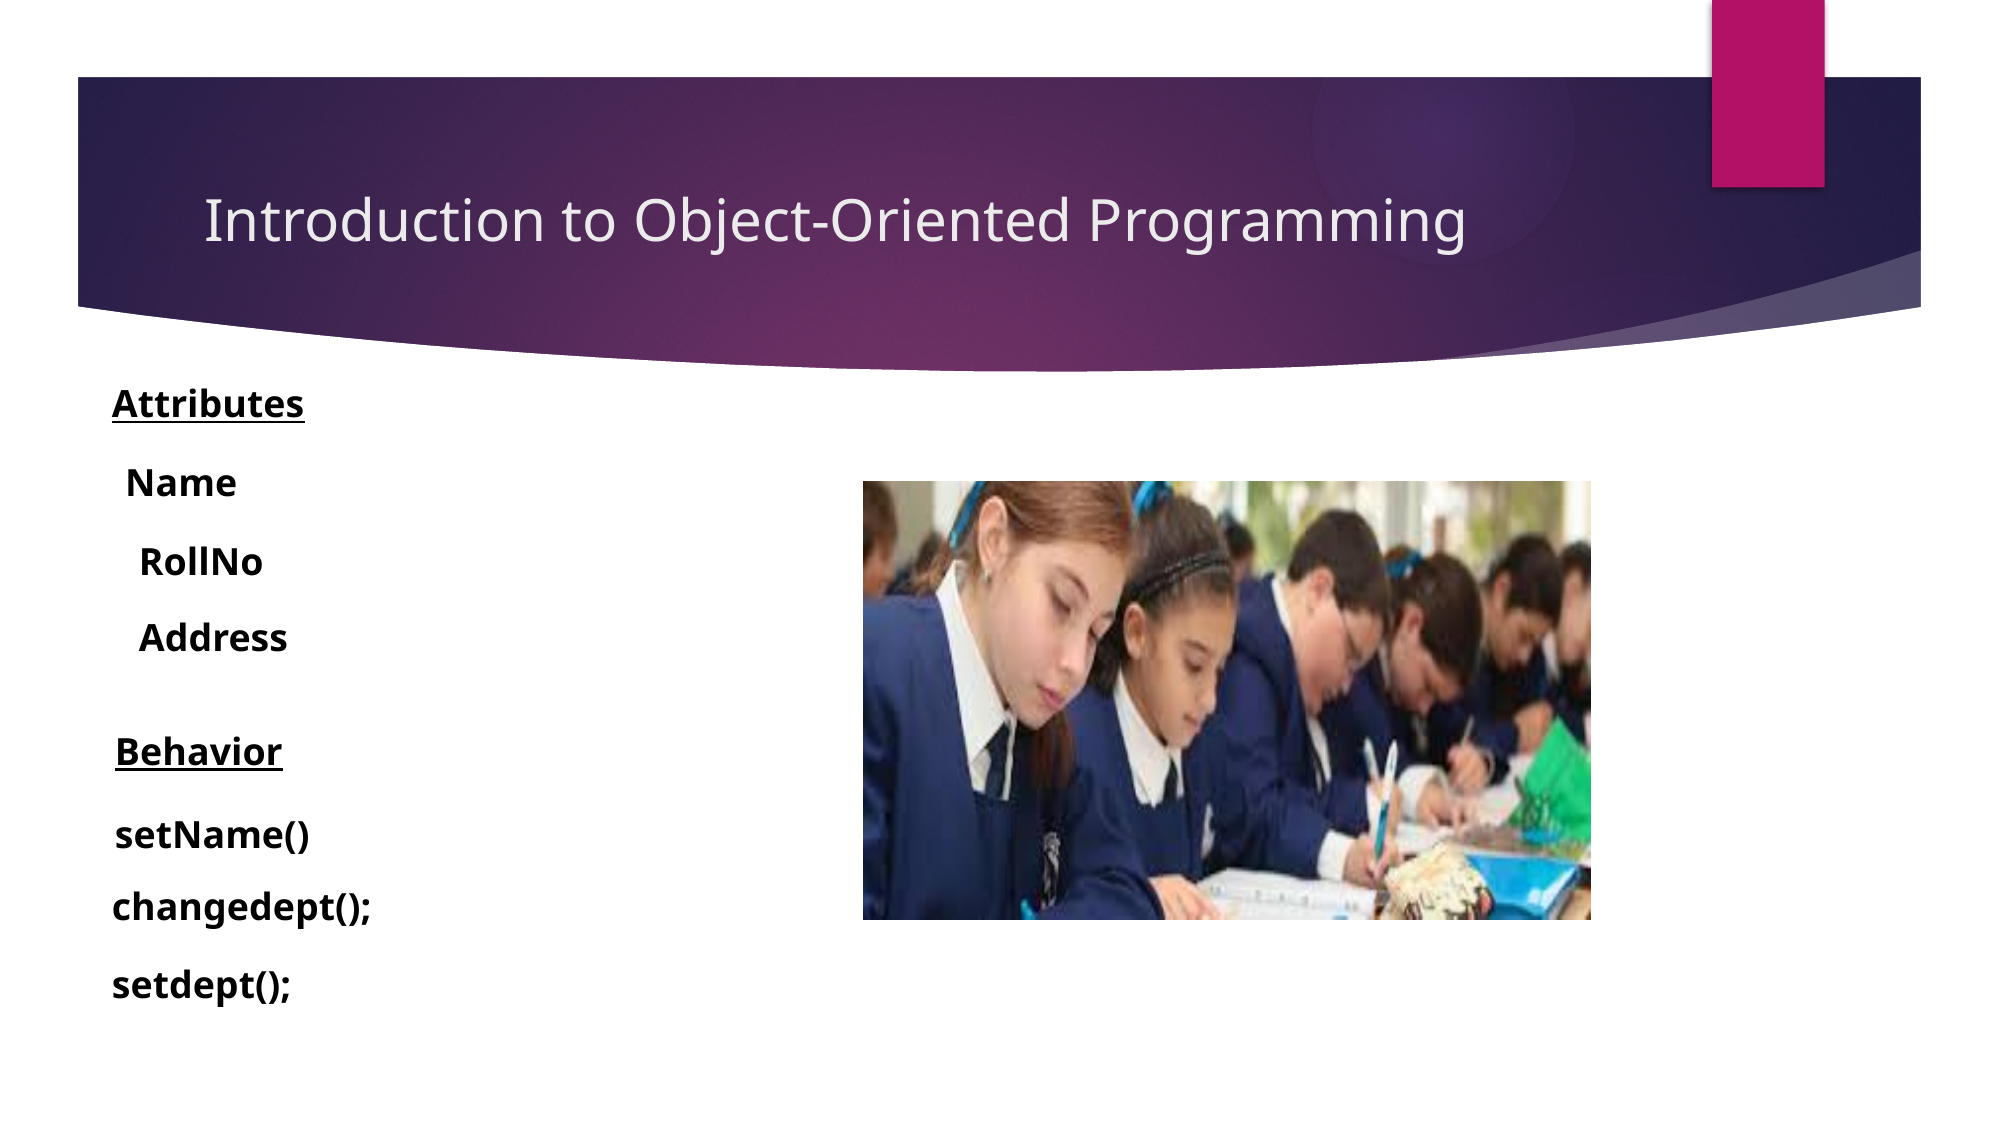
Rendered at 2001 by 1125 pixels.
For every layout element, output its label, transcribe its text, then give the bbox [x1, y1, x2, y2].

text_box Attributes [97, 372, 615, 433]
text_box Name [110, 451, 409, 511]
text_box setdept(); [97, 954, 396, 1014]
text_box Behavior [100, 720, 336, 781]
picture [863, 481, 1591, 921]
text_box RollNo [124, 530, 423, 591]
text_box Address [124, 606, 423, 667]
text_box setName() [100, 803, 399, 864]
text_box changedept(); [97, 875, 396, 936]
title Introduction to Object-Oriented Programming [189, 159, 1627, 276]
